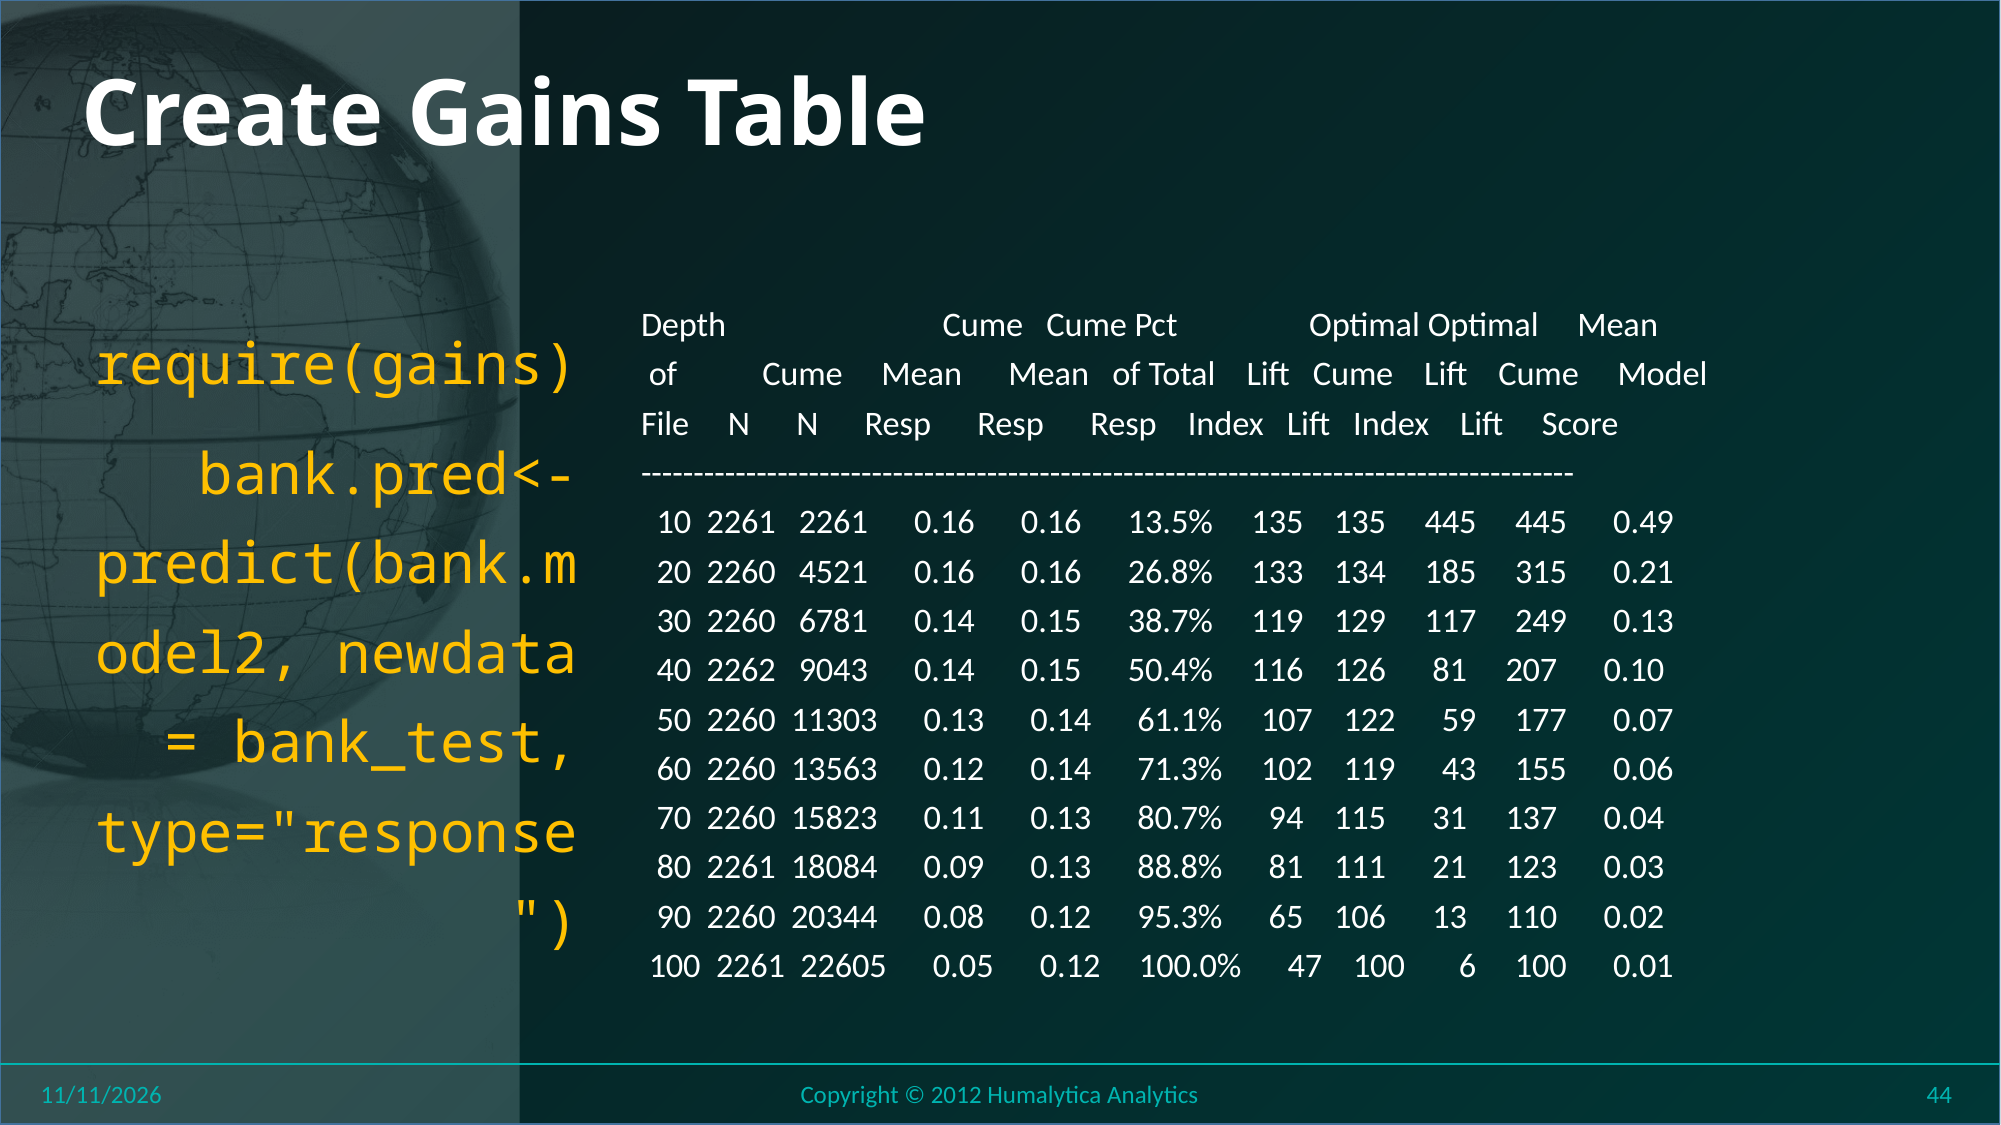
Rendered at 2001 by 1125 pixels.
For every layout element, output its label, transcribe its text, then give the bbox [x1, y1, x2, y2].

title Create Gains Table [66, 15, 1936, 218]
slide_number 44 [1517, 1064, 1968, 1124]
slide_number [25, 1064, 476, 1124]
list require(gains) bank.pred<-predict(bank.model2, newdata = bank_test, type="response") [66, 299, 594, 1014]
footer Copyright © 2012 Humalytica Analytics [662, 1064, 1338, 1124]
list Depth Cume Cume Pct Optimal Optimal Mean of Cume Mean Mean of Total Lift Cume Lift Cume Model File N N Resp Resp Resp Index Lift Index Lift Score ----------------------------------------------------------------------------------------- 10 2261 2261 0.16 0.16 13.5% 135 135 445 445 0.49 20 2260 4521 0.16 0.16 26.8% 133 134 185 315 0.21 30 2260 6781 0.14 0.15 38.7% 119 129 117 249 0.13 40 2262 9043 0.14 0.15 50.4% 116 126 81 207 0.10 50 2260 11303 0.13 0.14 61.1% 107 122 59 177 0.07 60 2260 13563 0.12 0.14 71.3% 102 119 43 155 0.06 70 2260 15823 0.11 0.13 80.7% 94 115 31 137 0.04 80 2261 18084 0.09 0.13 88.8% 81 111 21 123 0.03 90 2260 20344 0.08 0.12 95.3% 65 106 13 110 0.02 100 2261 22605 0.05 0.12 100.0% 47 100 6 100 0.01 [626, 299, 2000, 1014]
